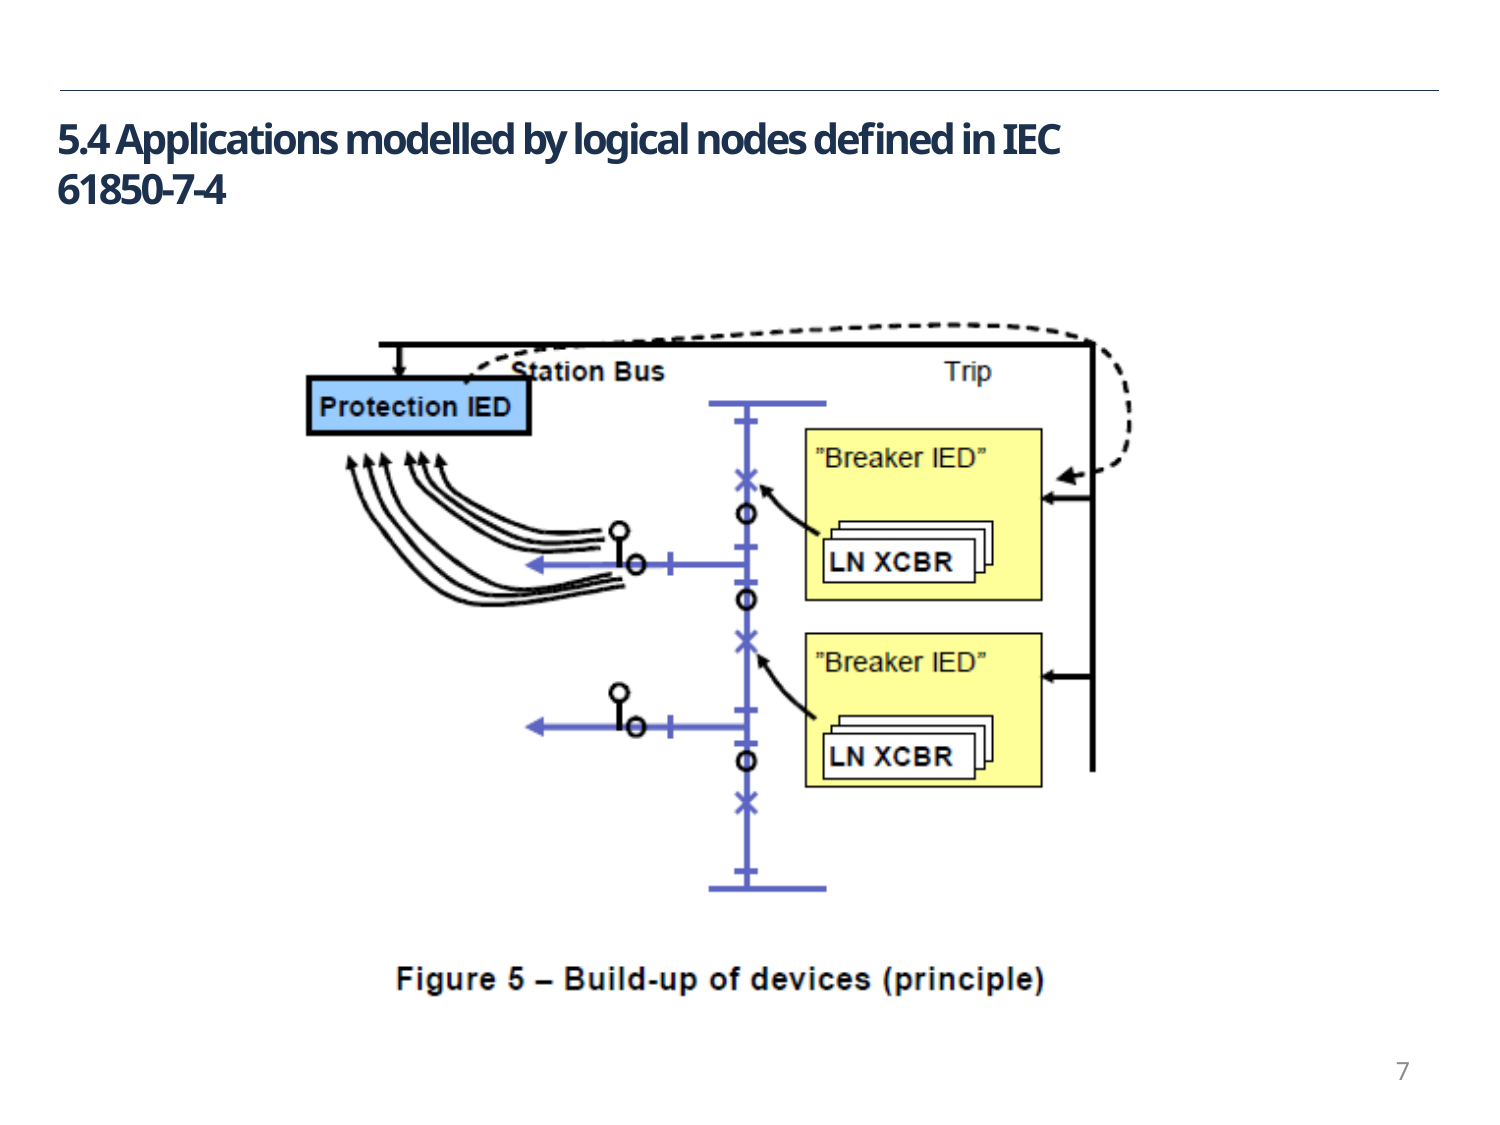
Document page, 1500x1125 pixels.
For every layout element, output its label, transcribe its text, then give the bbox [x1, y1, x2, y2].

slide_number 7 [1074, 1042, 1425, 1103]
picture [280, 295, 1159, 1023]
title 5.4 Applications modelled by logical nodes defined in IEC 61850-7-4 [42, 114, 1190, 211]
